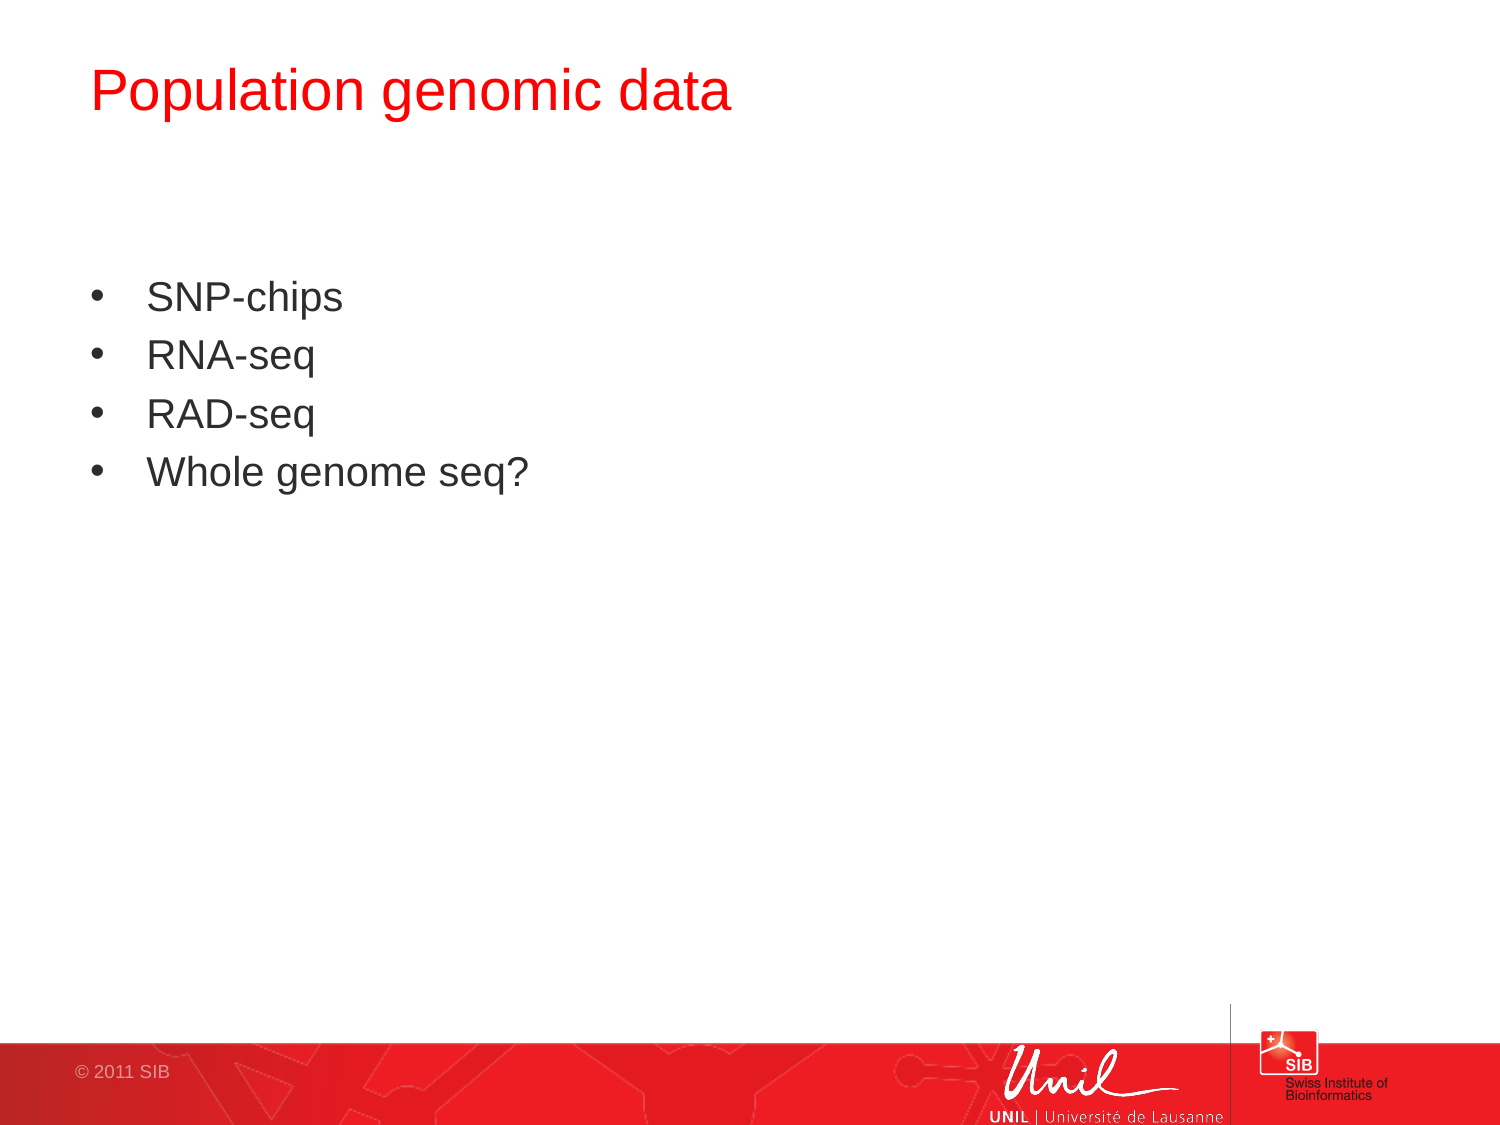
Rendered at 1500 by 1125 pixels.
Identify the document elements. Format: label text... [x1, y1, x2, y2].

picture [986, 1038, 1227, 1125]
title Population genomic data [75, 45, 1425, 233]
list SNP-chips RNA-seq RAD-seq Whole genome seq? [75, 262, 1425, 942]
